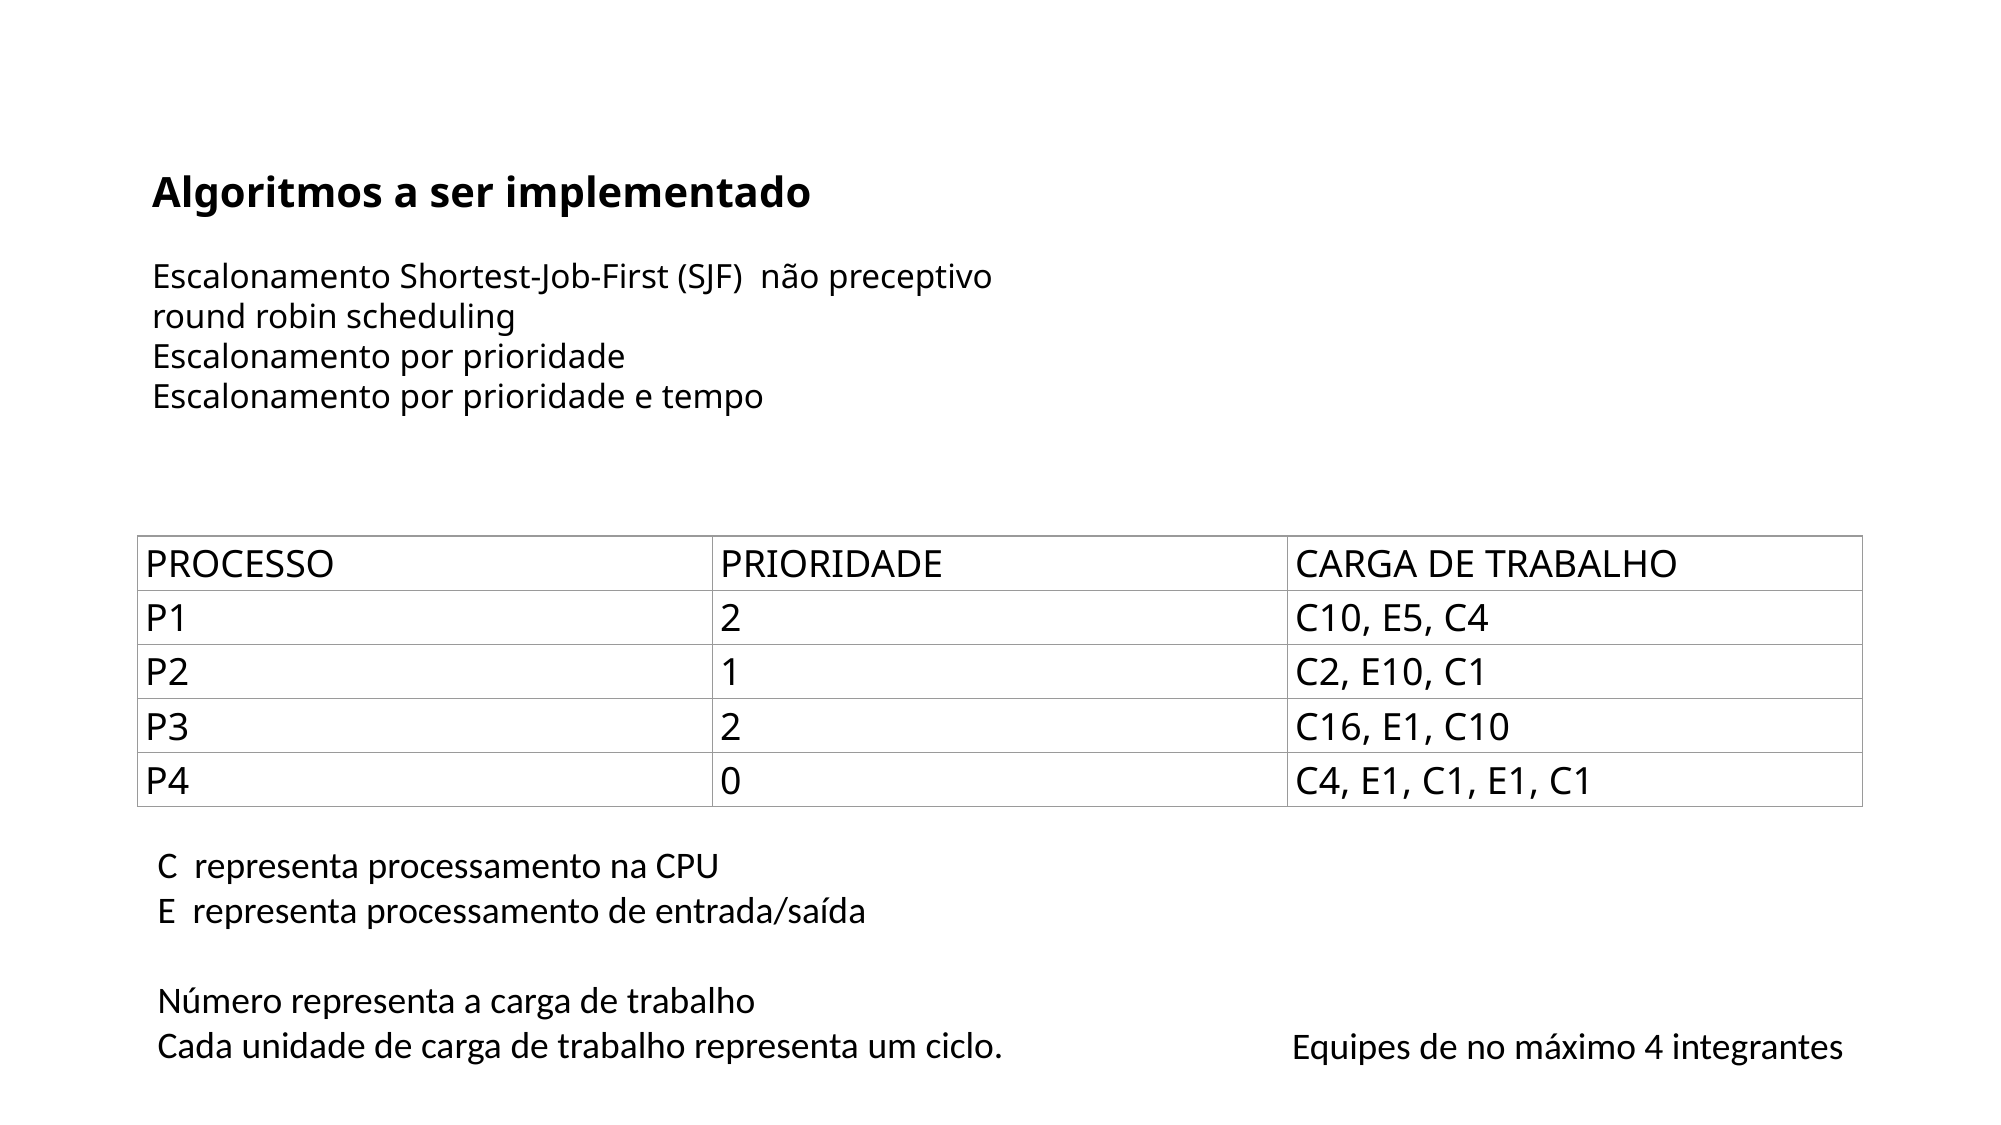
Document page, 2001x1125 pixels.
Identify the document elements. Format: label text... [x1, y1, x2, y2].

text_box C representa processamento na CPU E representa processamento de entrada/saída Número representa a carga de trabalho Cada unidade de carga de trabalho representa um ciclo. [142, 833, 1020, 1073]
table_cell C4, E1, C1, E1, C1 [1288, 753, 1862, 806]
table_cell C2, E10, C1 [1288, 645, 1862, 698]
table_cell P3 [138, 699, 712, 752]
table_cell 1 [713, 645, 1287, 698]
table_cell P2 [138, 645, 712, 698]
table_cell P1 [138, 591, 712, 644]
text_box Algoritmos a ser implementado Escalonamento Shortest-Job-First (SJF) não preceptivo round robin scheduling Escalonamento por prioridade Escalonamento por prioridade e tempo [137, 157, 1863, 423]
table_cell 2 [713, 699, 1287, 752]
table_cell P4 [138, 753, 712, 806]
table_cell 2 [713, 591, 1287, 644]
table_cell C16, E1, C10 [1288, 699, 1862, 752]
table_header CARGA DE TRABALHO [1288, 537, 1862, 590]
table_cell 0 [713, 753, 1287, 806]
table_header PRIORIDADE [713, 537, 1287, 590]
text_box Equipes de no máximo 4 integrantes [1277, 1015, 1860, 1075]
table_cell C10, E5, C4 [1288, 591, 1862, 644]
table_header PROCESSO [138, 537, 712, 590]
